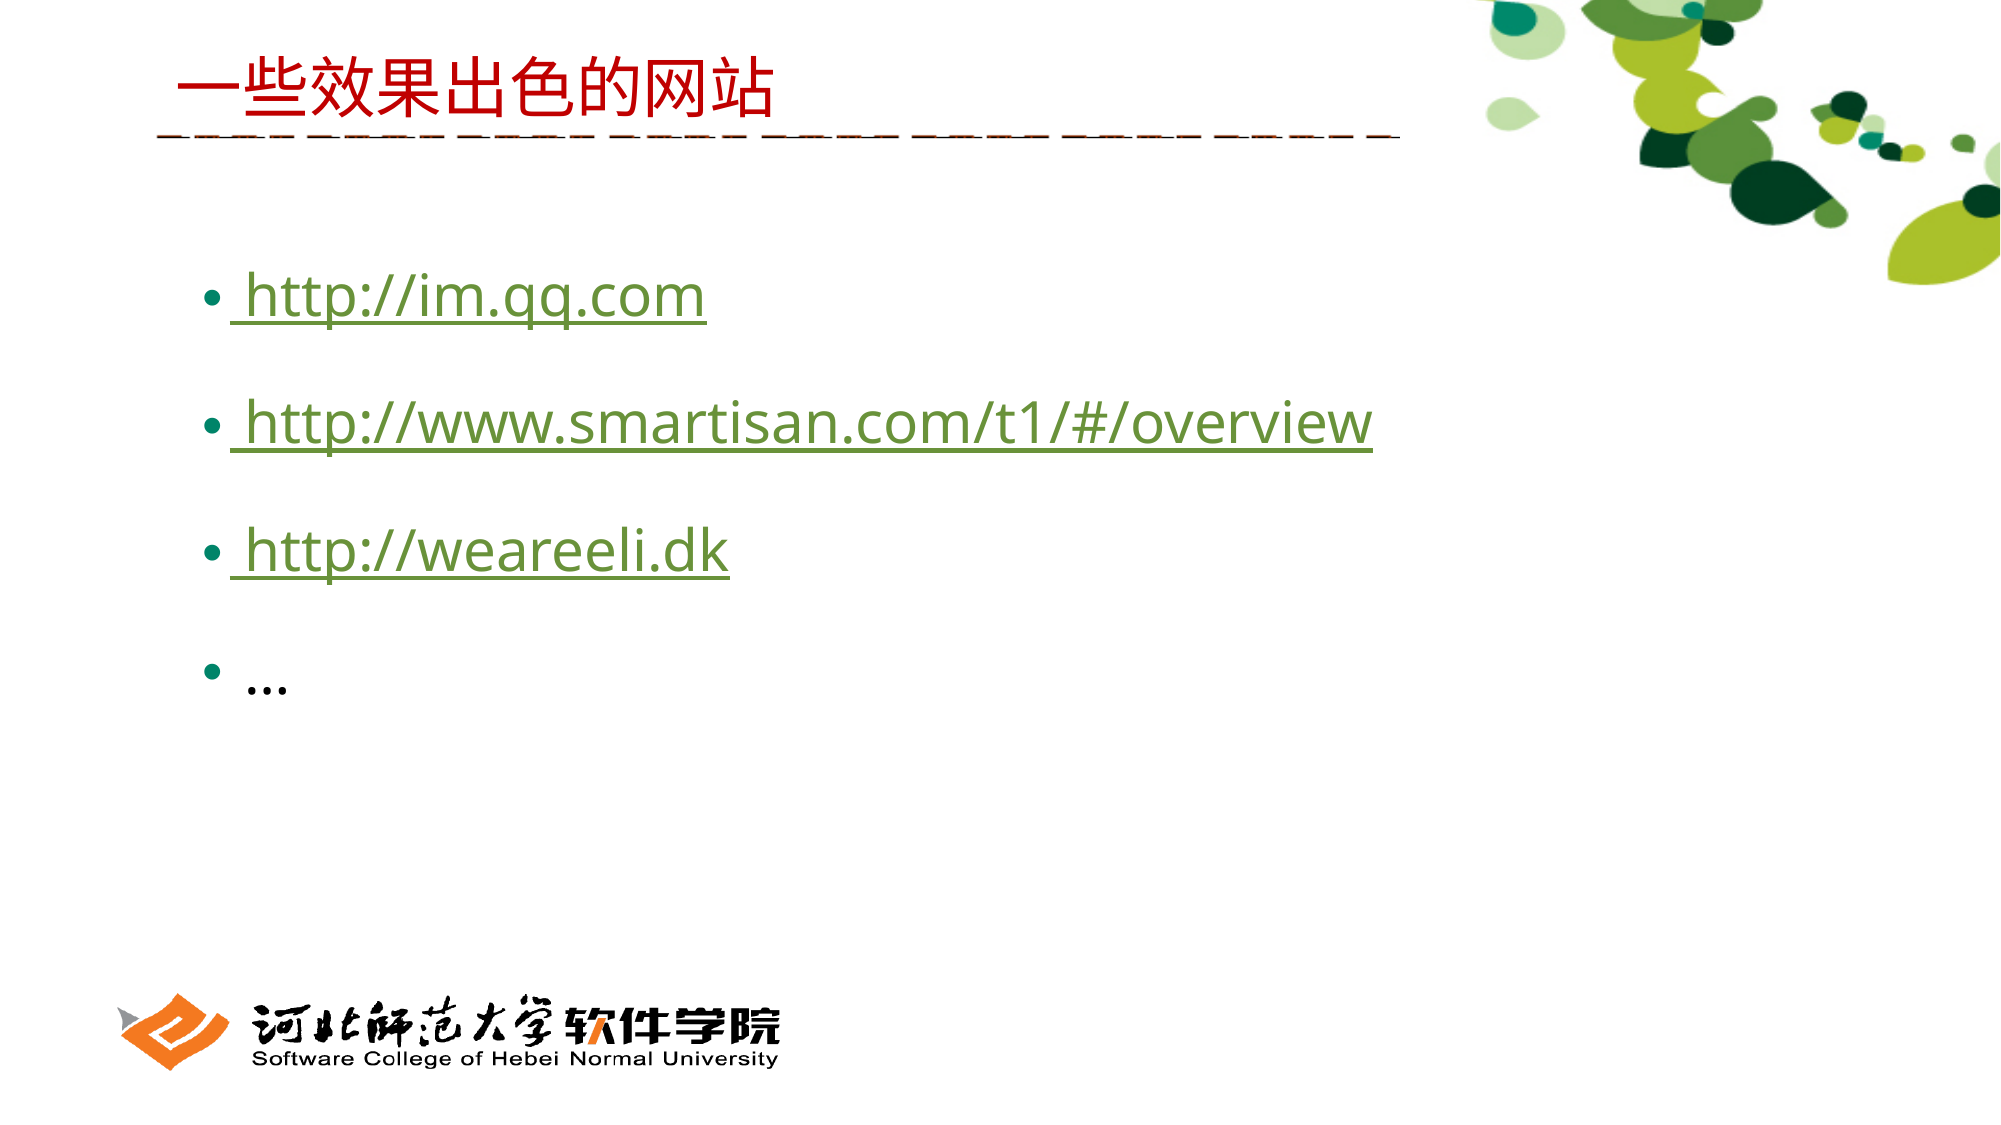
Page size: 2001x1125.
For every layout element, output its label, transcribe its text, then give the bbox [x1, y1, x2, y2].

picture [0, 0, 2001, 1125]
list http://im.qq.com http://www.smartisan.com/t1/#/overview http://weareeli.dk … [187, 210, 1782, 973]
list 一些效果出色的网站 [161, 38, 1505, 120]
